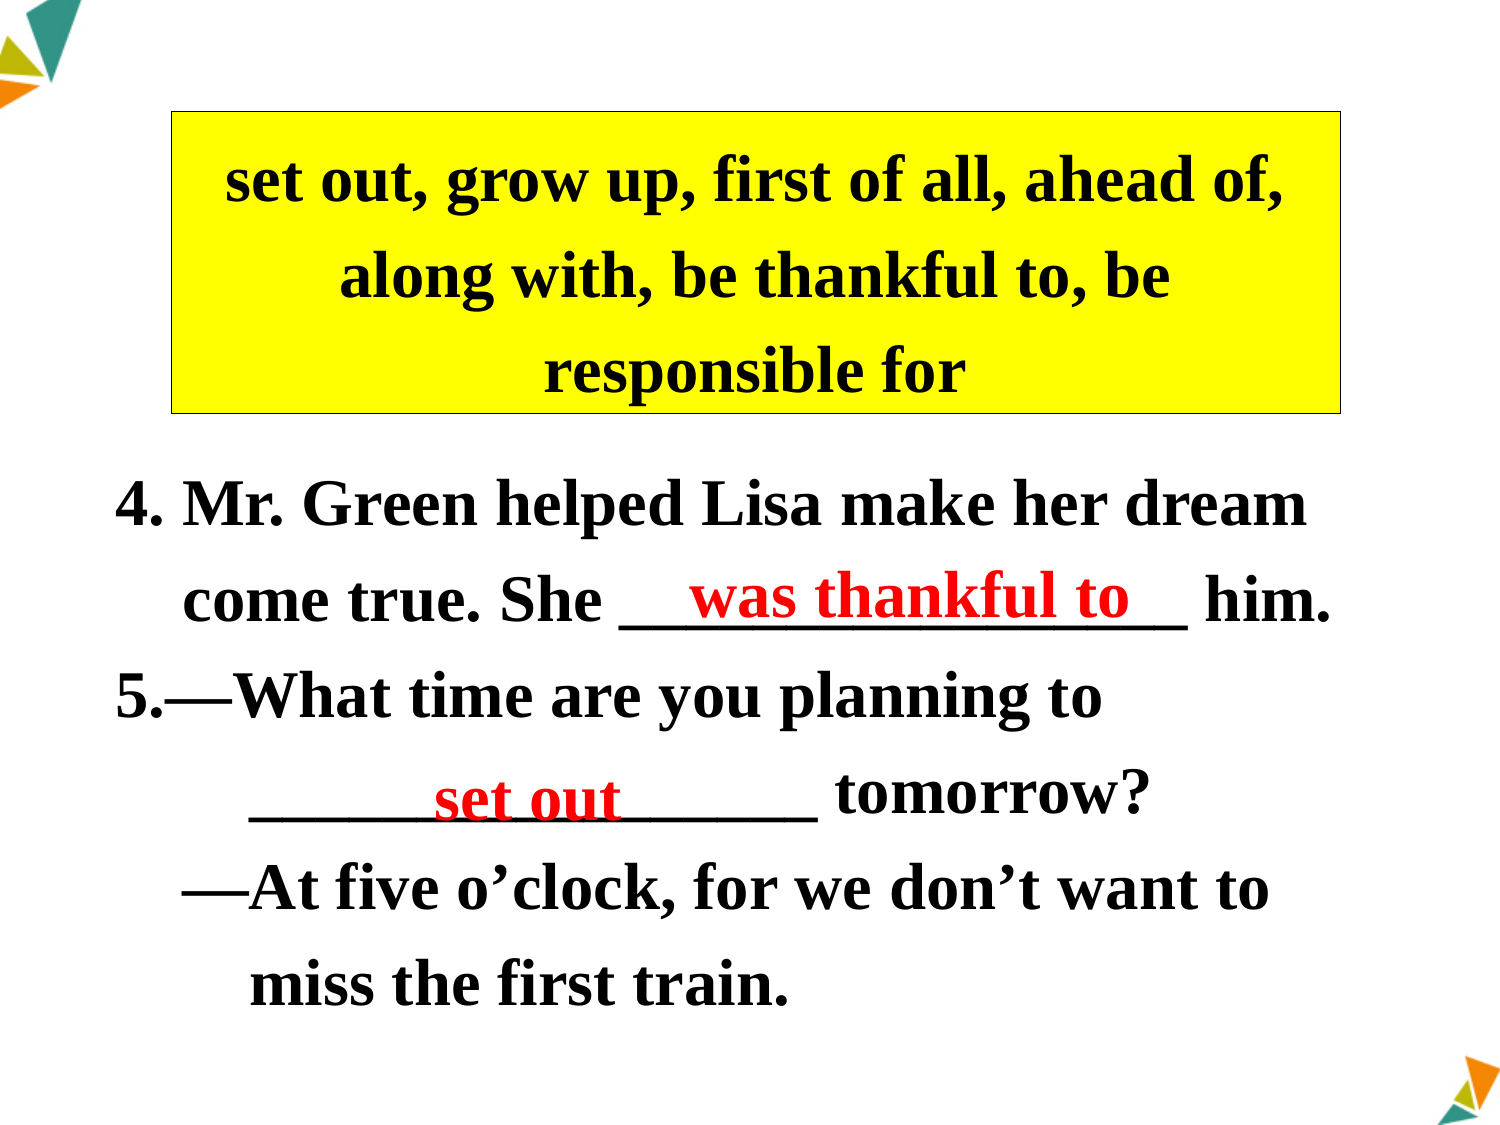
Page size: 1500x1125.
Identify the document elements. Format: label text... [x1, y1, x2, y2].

text_box was thankful to [675, 527, 1147, 638]
picture [0, 0, 1500, 1125]
text_box set out [420, 730, 638, 842]
text_box set out, grow up, first of all, ahead of, along with, be thankful to, be responsible for [171, 111, 1341, 414]
text_box 4. Mr. Green helped Lisa make her dream come true. She _________________ him. 5.—What time are you planning to _________________ tomorrow? —At five o’clock, for we don’t want to miss the first train. [100, 435, 1412, 1027]
